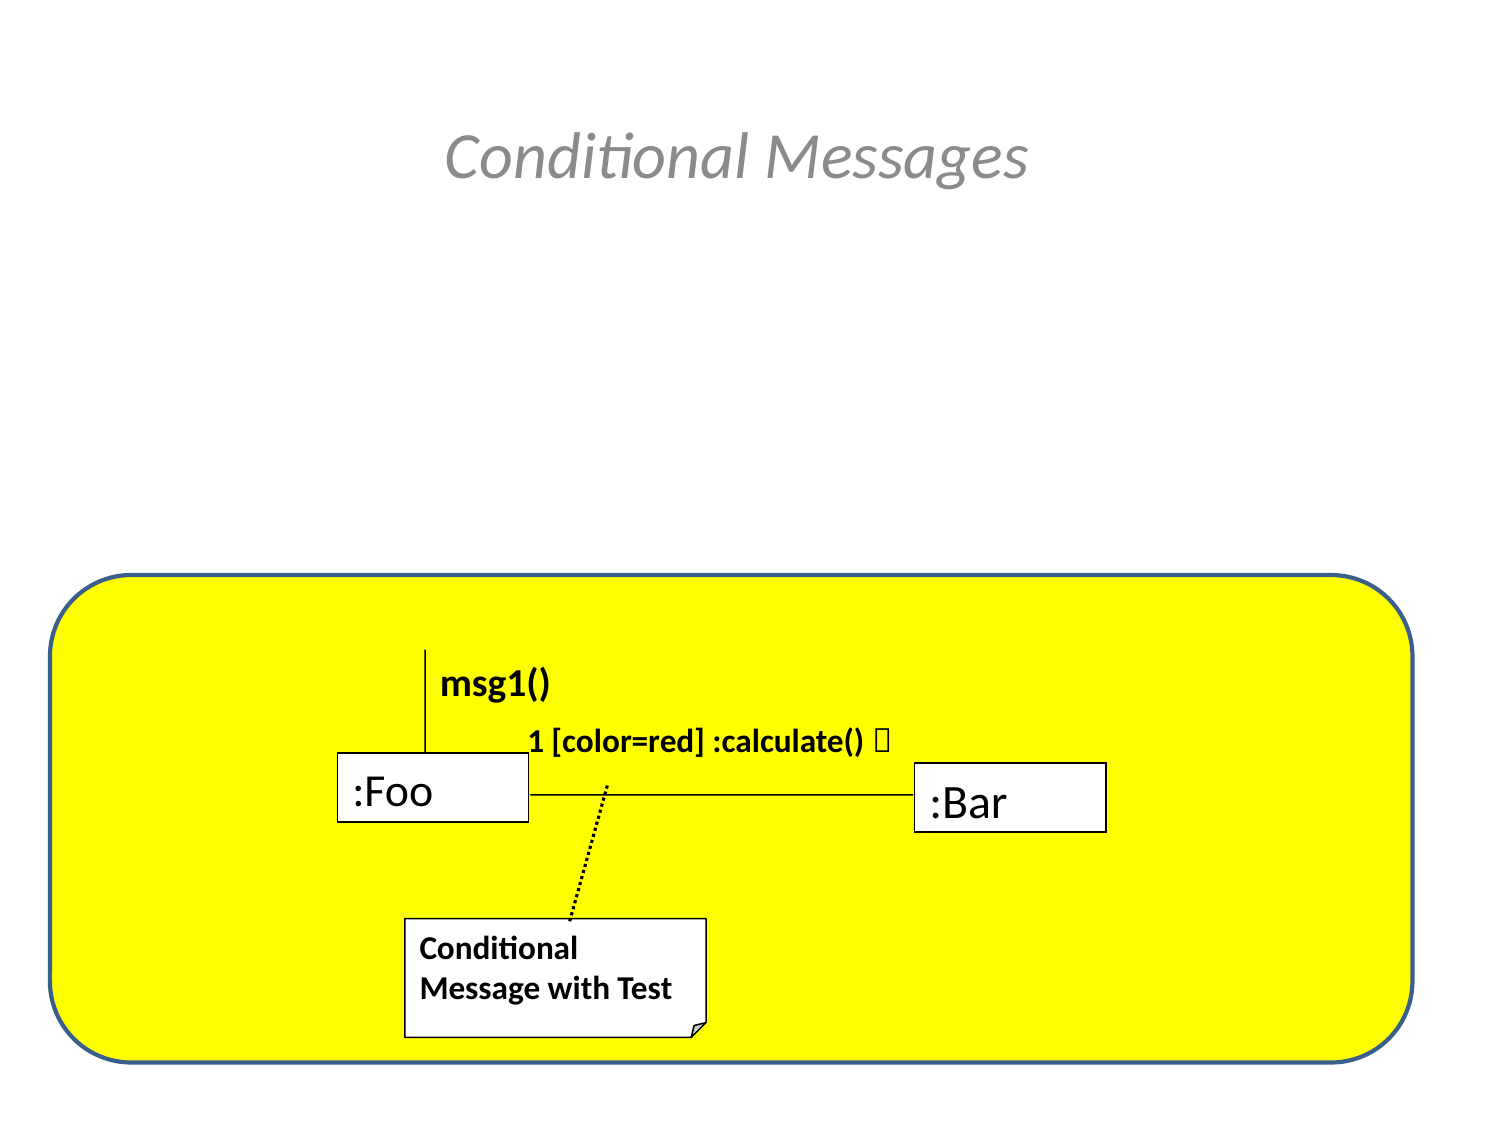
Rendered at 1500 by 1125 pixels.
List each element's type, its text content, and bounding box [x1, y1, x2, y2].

subtitle Conditional Messages [212, 12, 1263, 200]
text_box [47, 572, 1415, 1065]
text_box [337, 649, 1107, 1038]
